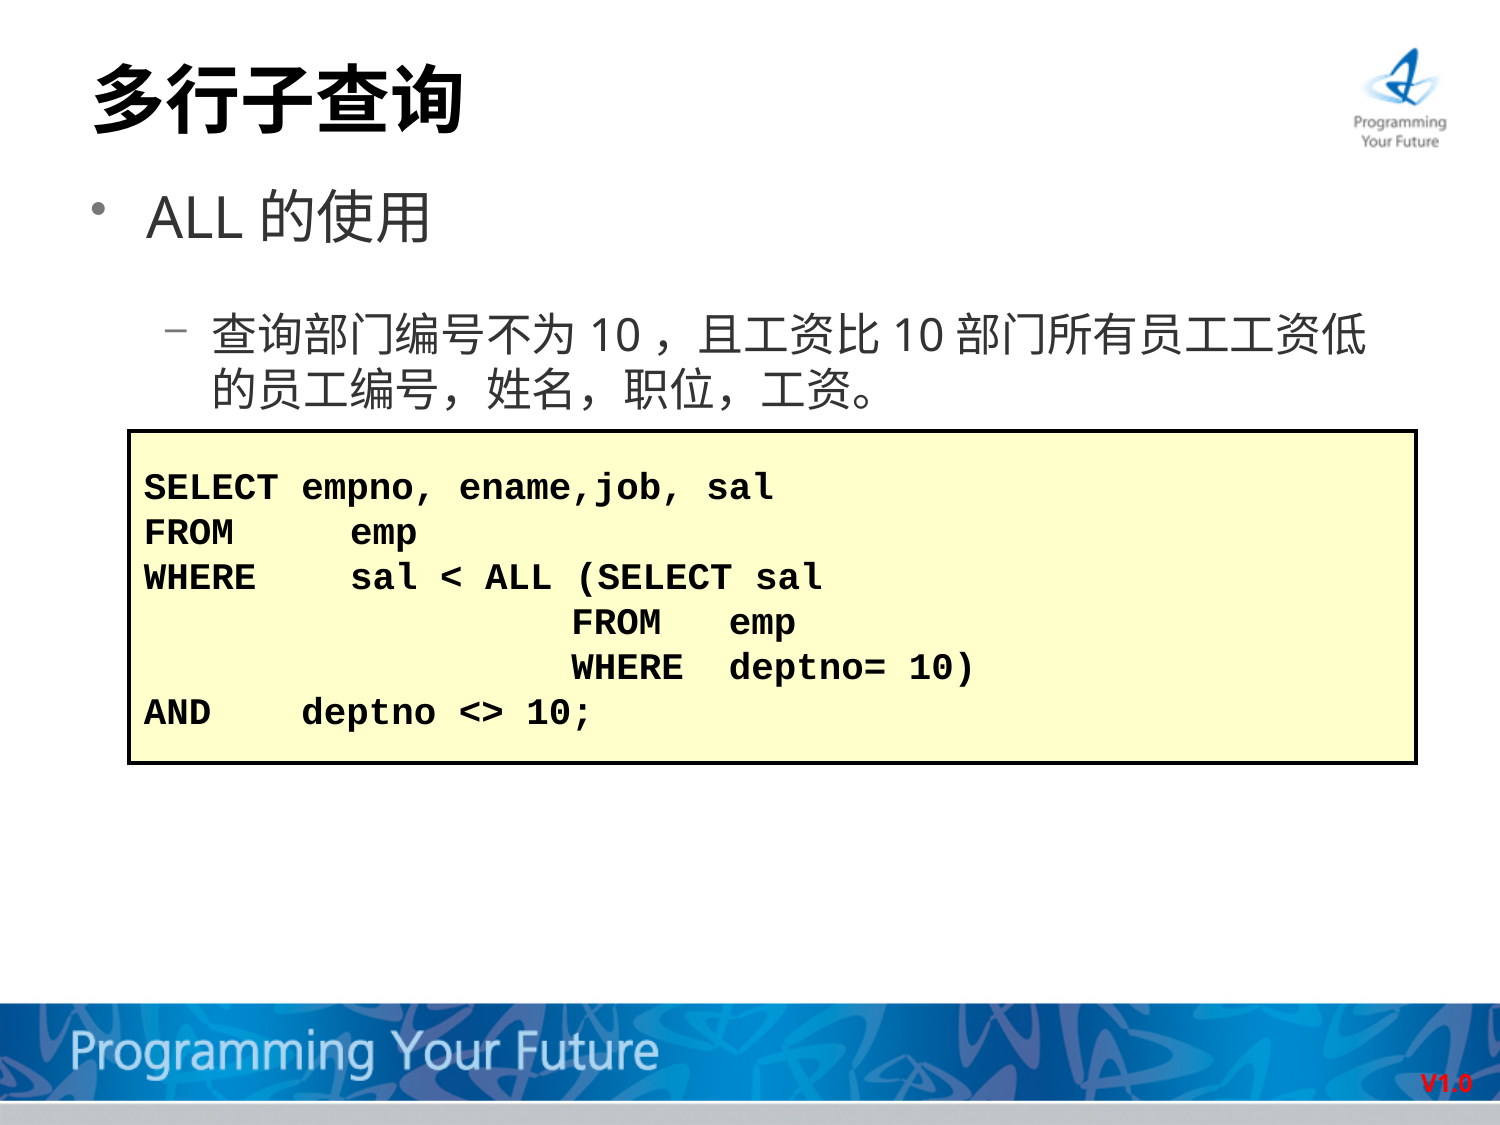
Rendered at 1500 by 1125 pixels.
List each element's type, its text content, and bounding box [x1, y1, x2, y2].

picture [0, 997, 1500, 1125]
picture [1340, 42, 1461, 157]
title 多行子查询 [74, 44, 1271, 162]
list ALL的使用 查询部门编号不为10，且工资比10部门所有员工工资低的员工编号，姓名，职位，工资。 [74, 172, 1412, 988]
text_box SELECT empno, ename,job, sal FROM emp WHERE sal < ALL (SELECT sal FROM emp WHERE deptno= 10) AND deptno <> 10; [128, 430, 1417, 764]
